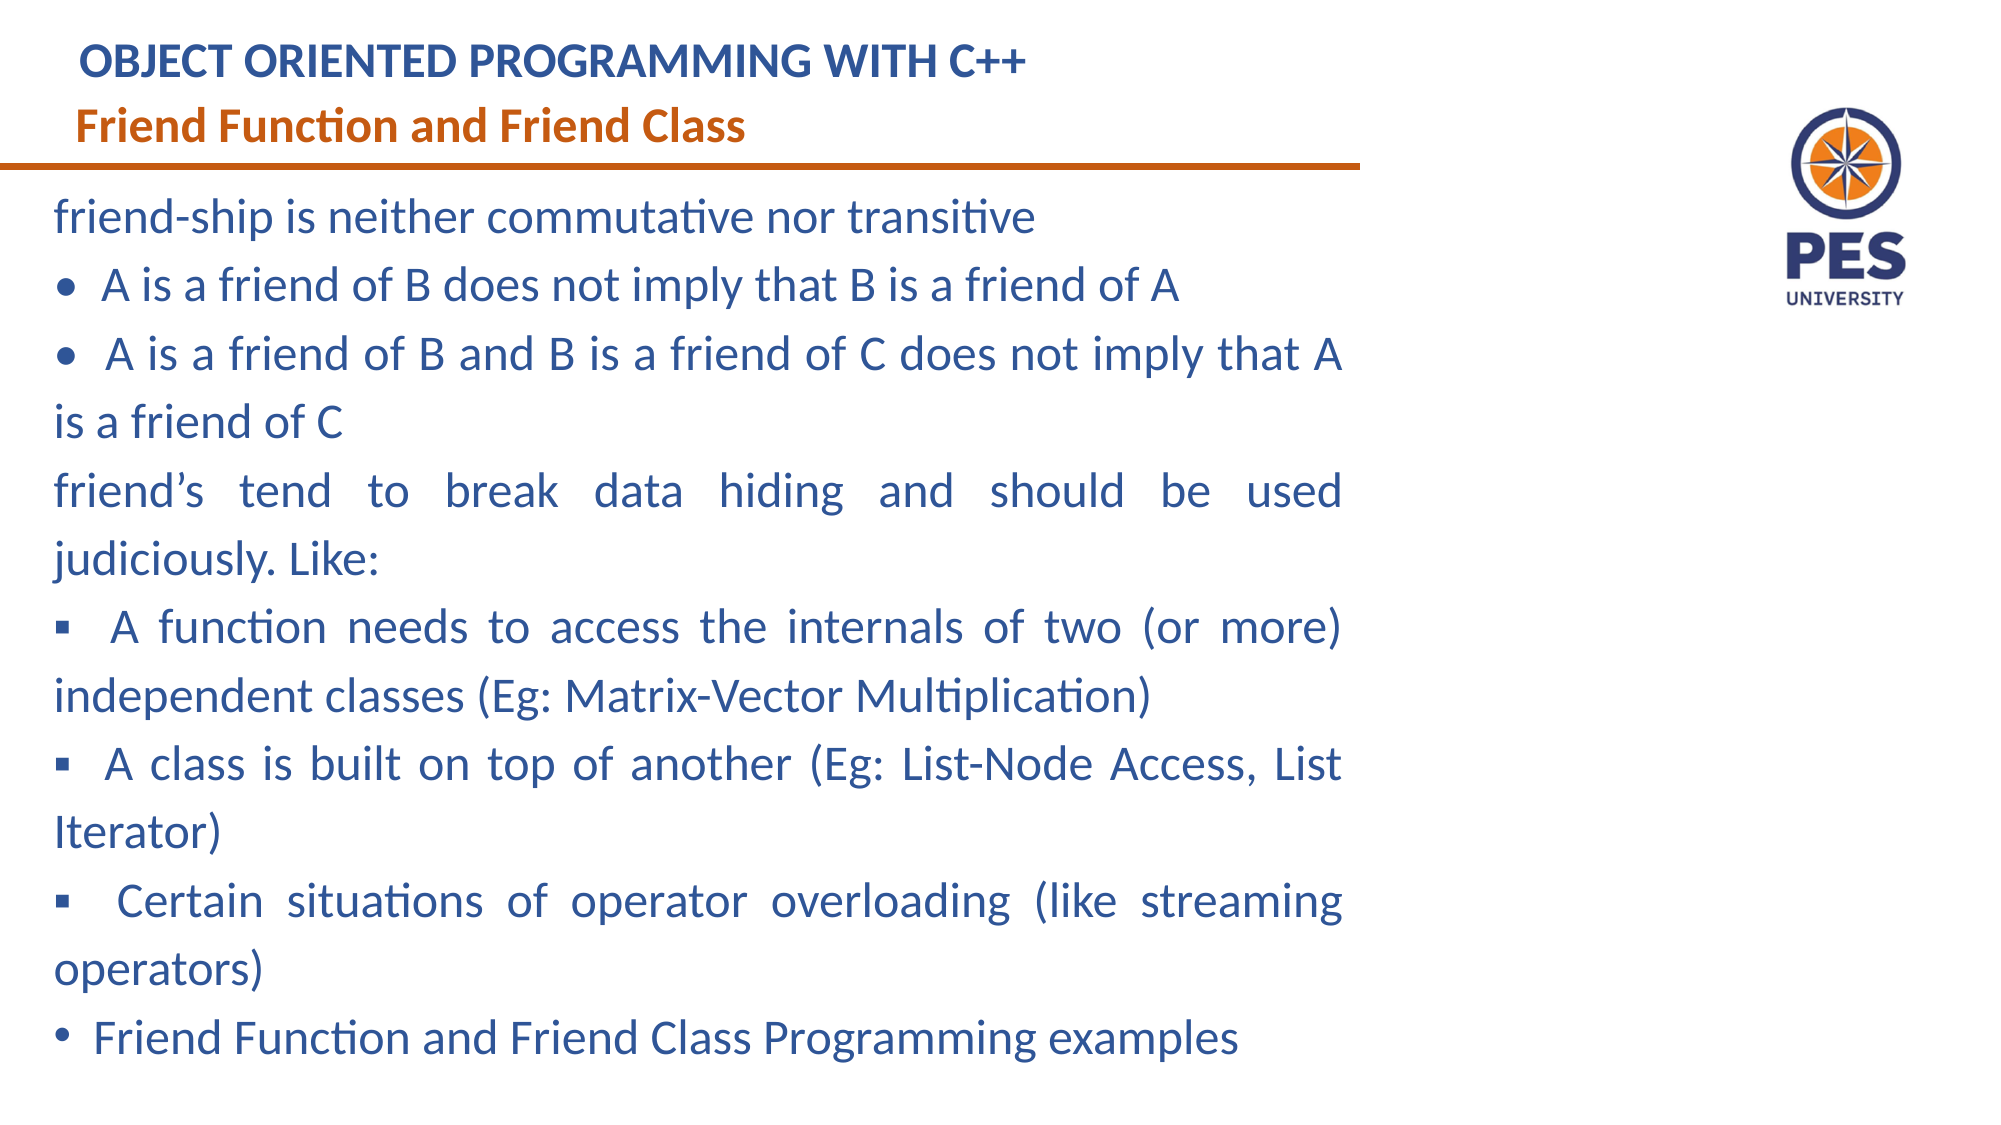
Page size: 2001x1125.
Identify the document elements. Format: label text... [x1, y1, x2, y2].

text_box Friend Function and Friend Class [60, 85, 1374, 161]
text_box OBJECT ORIENTED PROGRAMMING WITH C++ [64, 19, 1295, 95]
picture [1773, 99, 1914, 309]
text_box friend-ship is neither commutative nor transitive • A is a friend of B does not imply that B is a friend of A • A is a friend of B and B is a friend of C does not imply that A is a friend of C friend’s tend to break data hiding and should be used judiciously. Like: ▪ A function needs to access the internals of two (or more) independent classes (Eg: Matrix-Vector Multiplication) ▪ A class is built on top of another (Eg: List-Node Access, List Iterator) ▪ Certain situations of operator overloading (like streaming operators) Friend Function and Friend Class Programming examples [38, 175, 1359, 1065]
